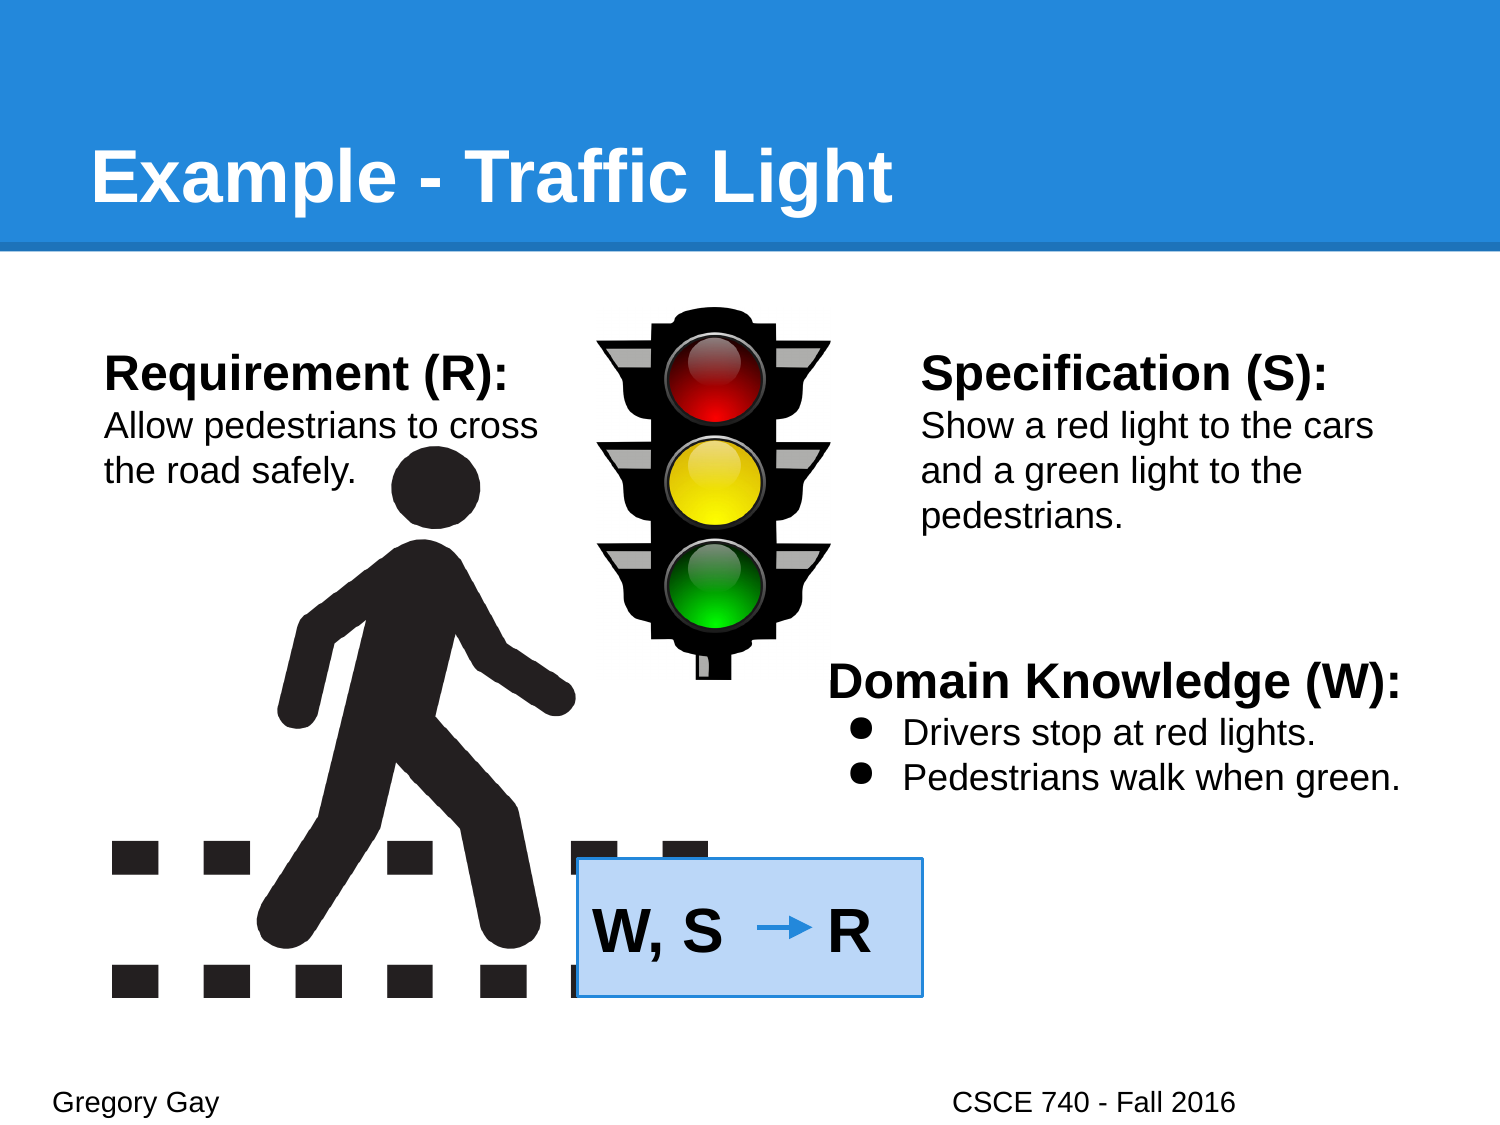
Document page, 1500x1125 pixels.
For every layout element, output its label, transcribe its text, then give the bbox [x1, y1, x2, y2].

text_box W, S R [712, 858, 923, 997]
picture [112, 307, 831, 998]
text_box Specification (S): Show a red light to the cars and a green light to the pedestrians. [905, 325, 1406, 526]
text_box Domain Knowledge (W): Drivers stop at red lights. Pedestrians walk when green. [812, 633, 1425, 834]
text_box Gregory Gay CSCE 740 - Fall 2016 18 [37, 1068, 1463, 1114]
title Example - Traffic Light [75, 45, 1425, 233]
text_box Requirement (R): Allow pedestrians to cross the road safely. [88, 325, 589, 526]
